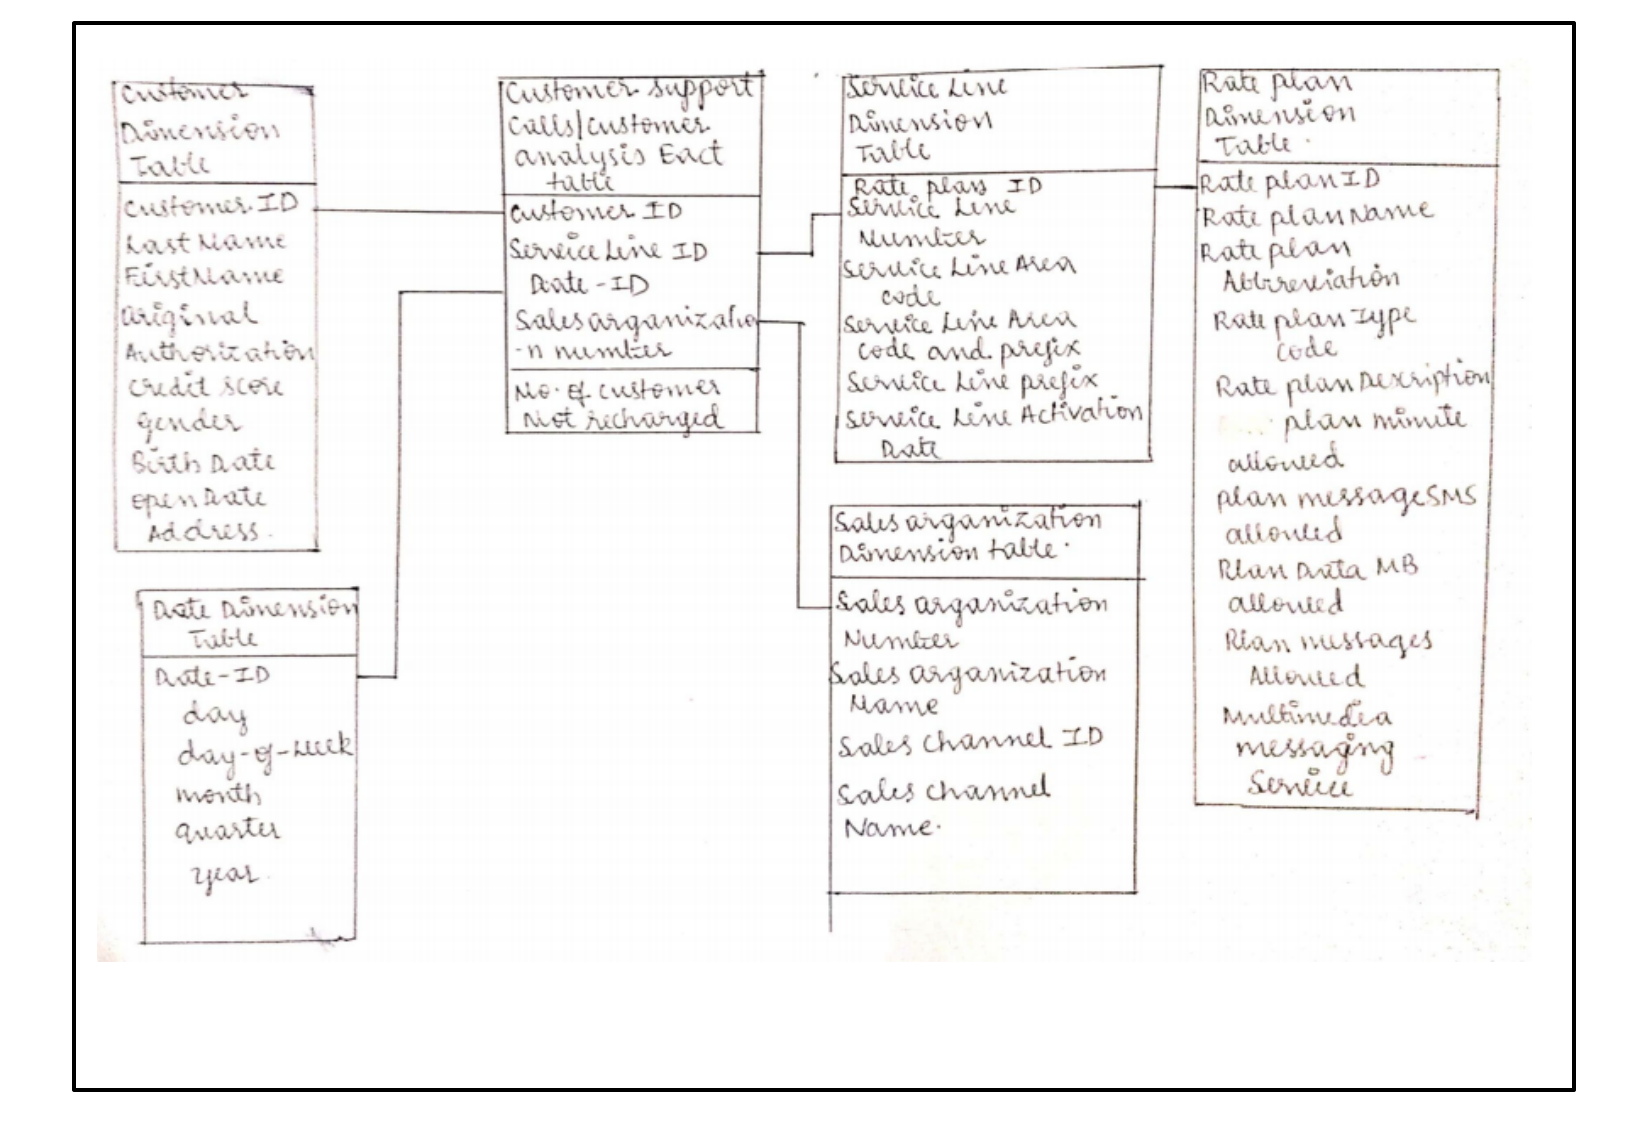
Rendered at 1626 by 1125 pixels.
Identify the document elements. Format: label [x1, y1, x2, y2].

picture [97, 58, 1532, 962]
text_box [72, 21, 1576, 1092]
